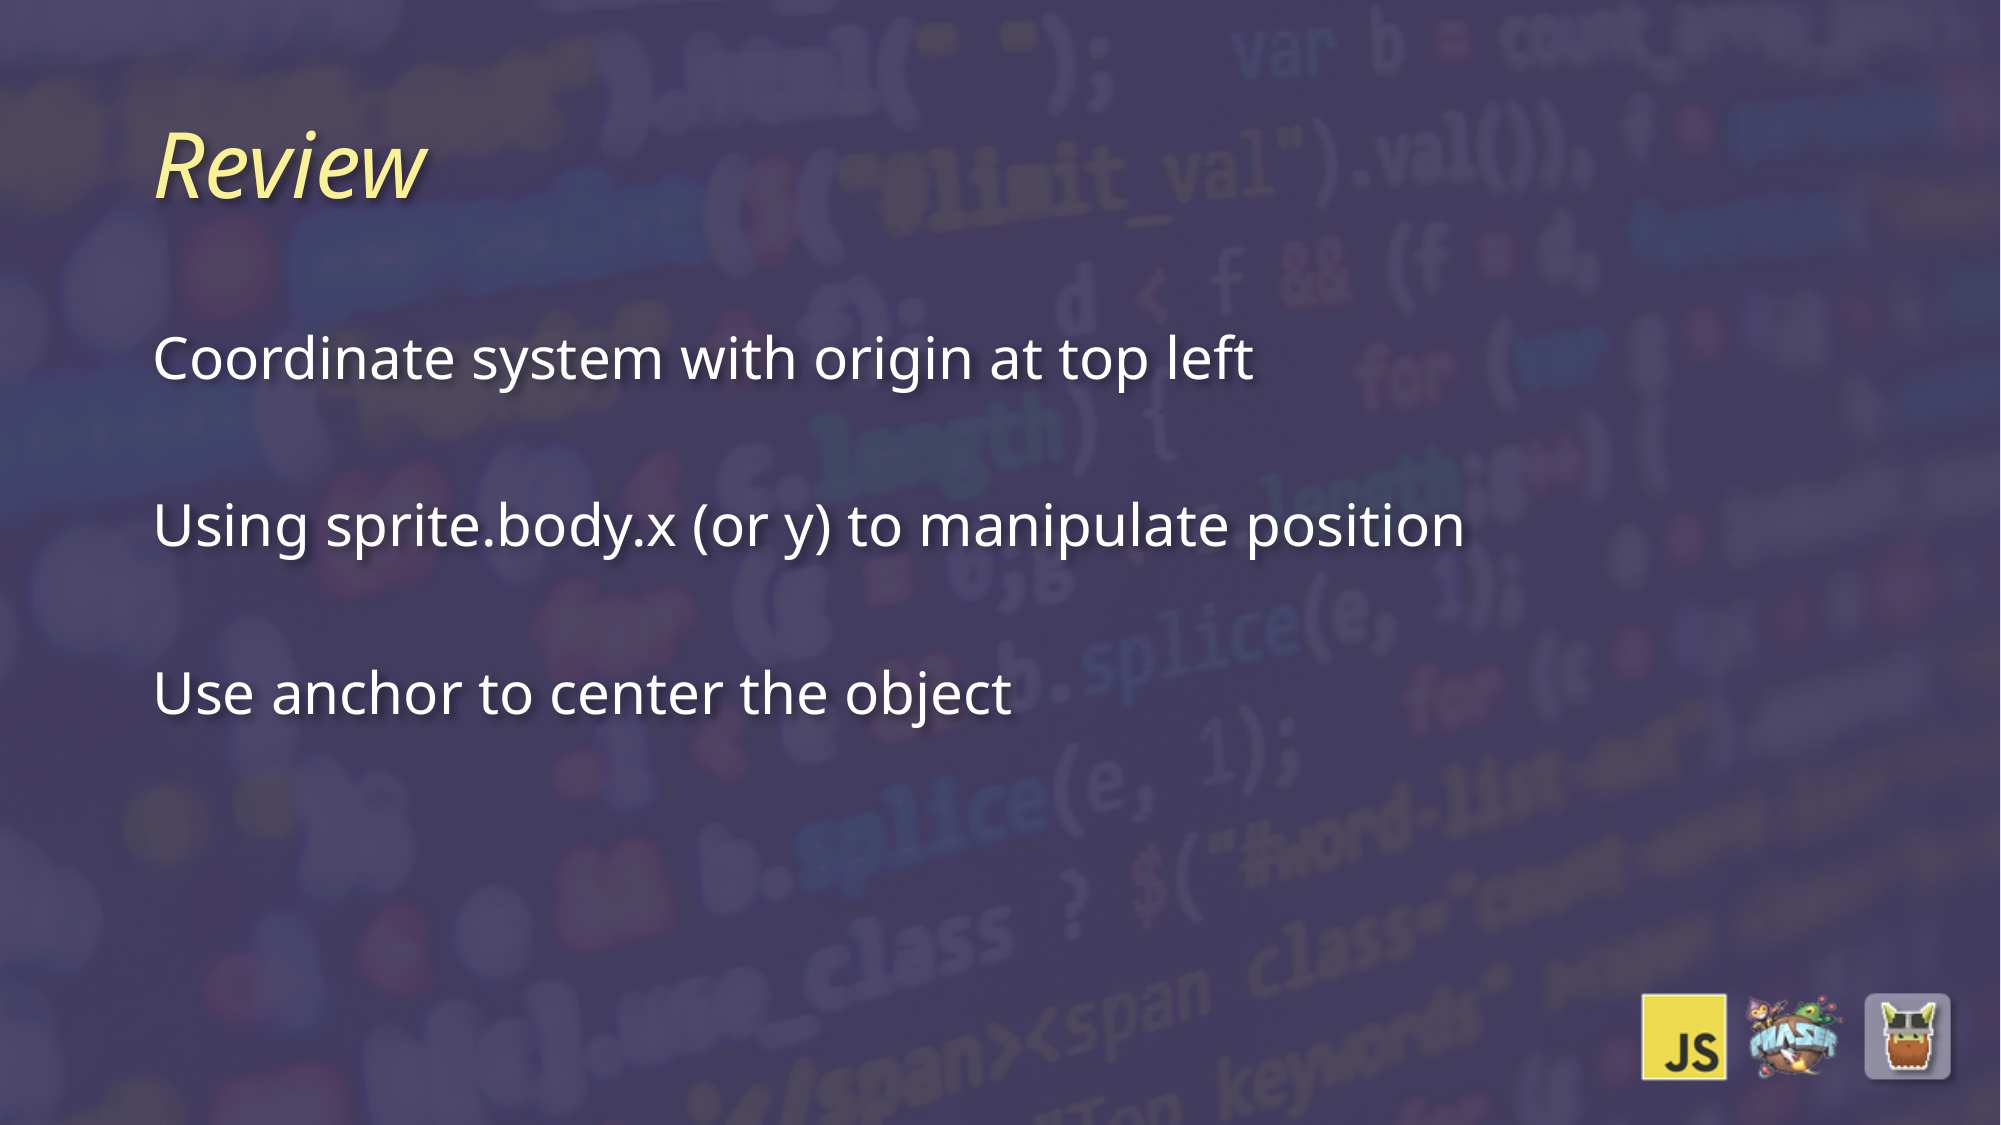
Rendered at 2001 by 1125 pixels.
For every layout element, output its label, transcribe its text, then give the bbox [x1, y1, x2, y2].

list Coordinate system with origin at top left Using sprite.body.x (or y) to manipulate position Use anchor to center the object [137, 299, 1863, 1014]
title Review [137, 59, 1863, 278]
picture [0, 0, 2001, 1125]
